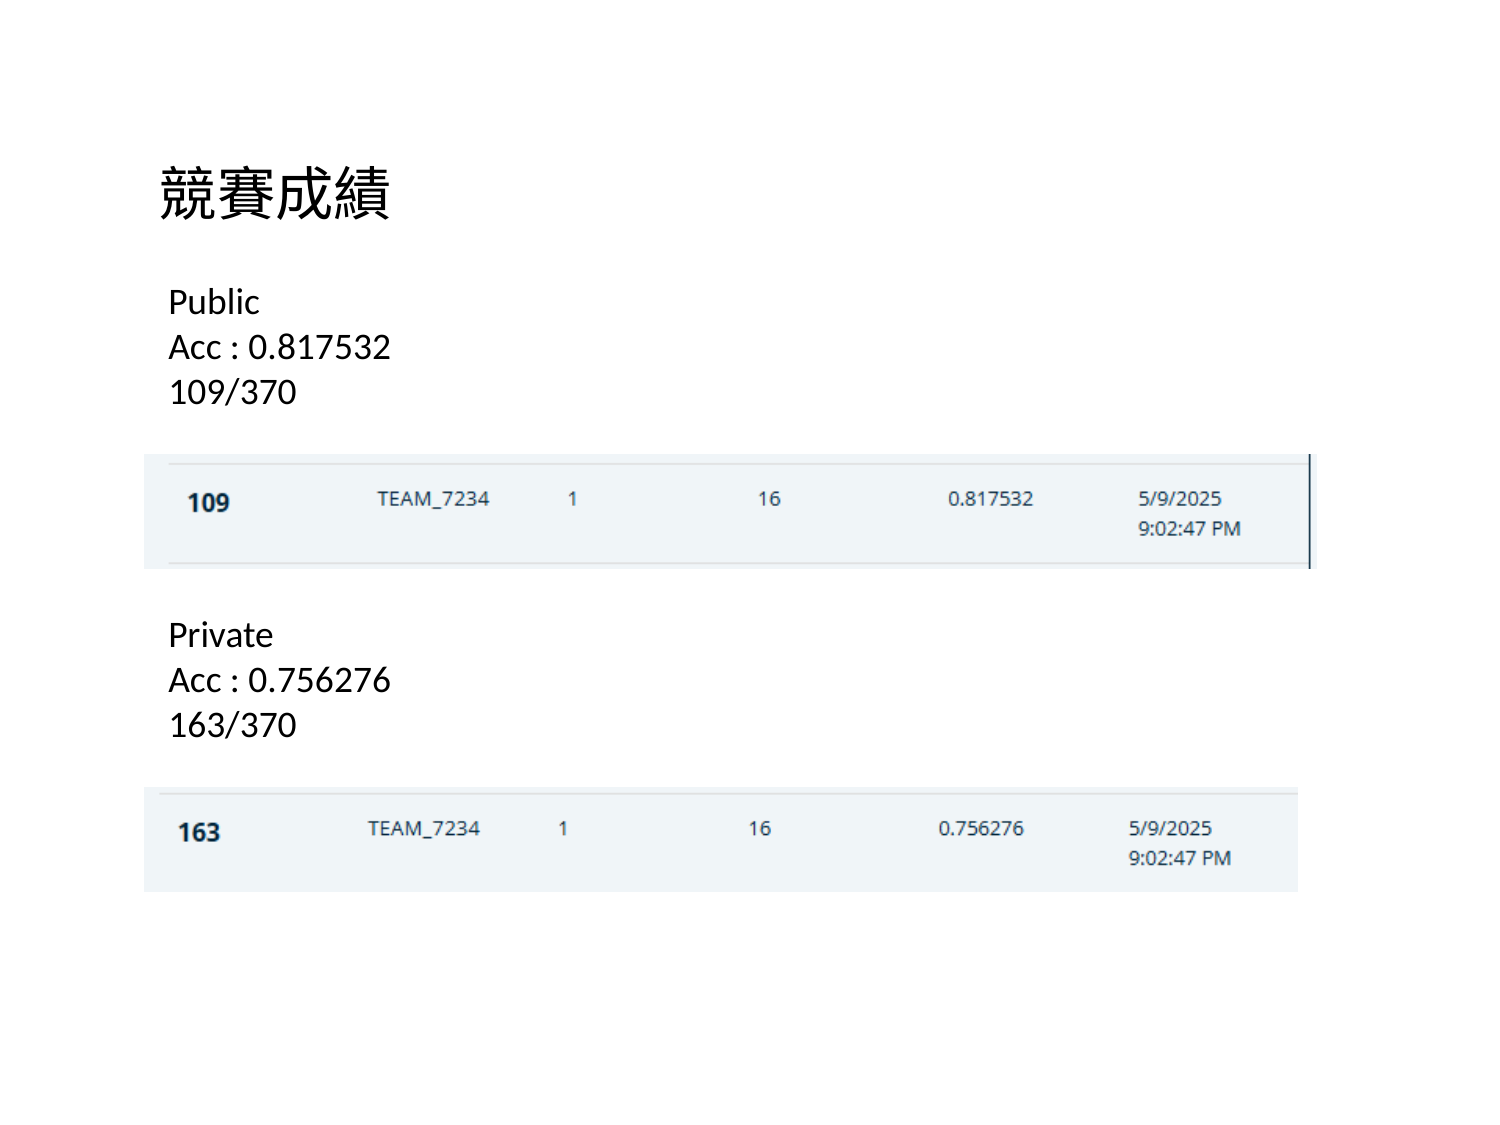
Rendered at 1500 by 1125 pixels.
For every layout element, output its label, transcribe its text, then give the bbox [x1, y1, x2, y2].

text_box Public Acc : 0.817532 109/370 [153, 269, 406, 420]
picture [144, 454, 1317, 570]
text_box Private Acc : 0.756276 163/370 [153, 602, 406, 753]
picture [144, 786, 1298, 892]
text_box 競賽成績 [144, 149, 671, 235]
